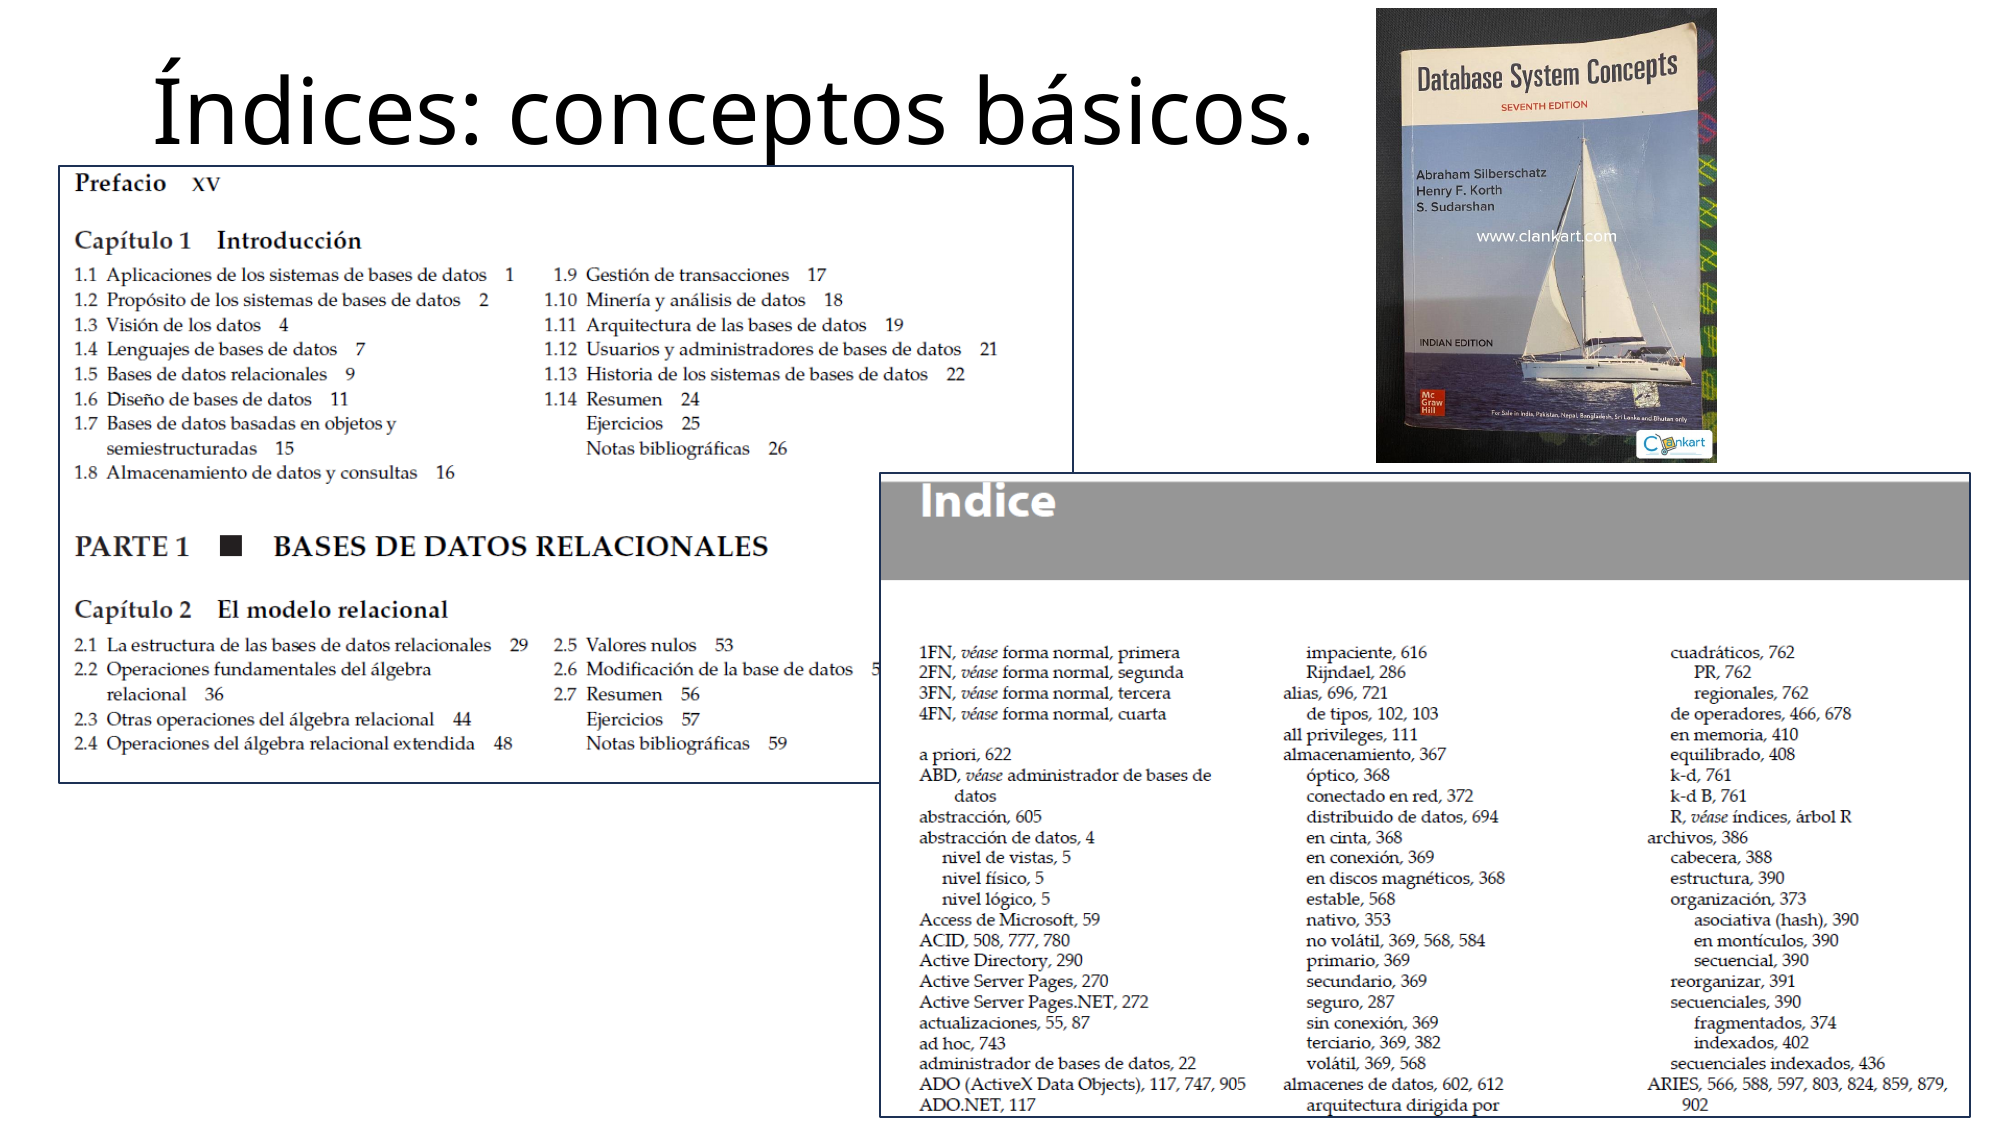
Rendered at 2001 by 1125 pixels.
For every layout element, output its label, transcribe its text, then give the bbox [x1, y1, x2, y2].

picture [1376, 8, 1717, 463]
picture [59, 166, 1970, 1116]
title Índices: conceptos básicos. [137, 5, 1863, 224]
